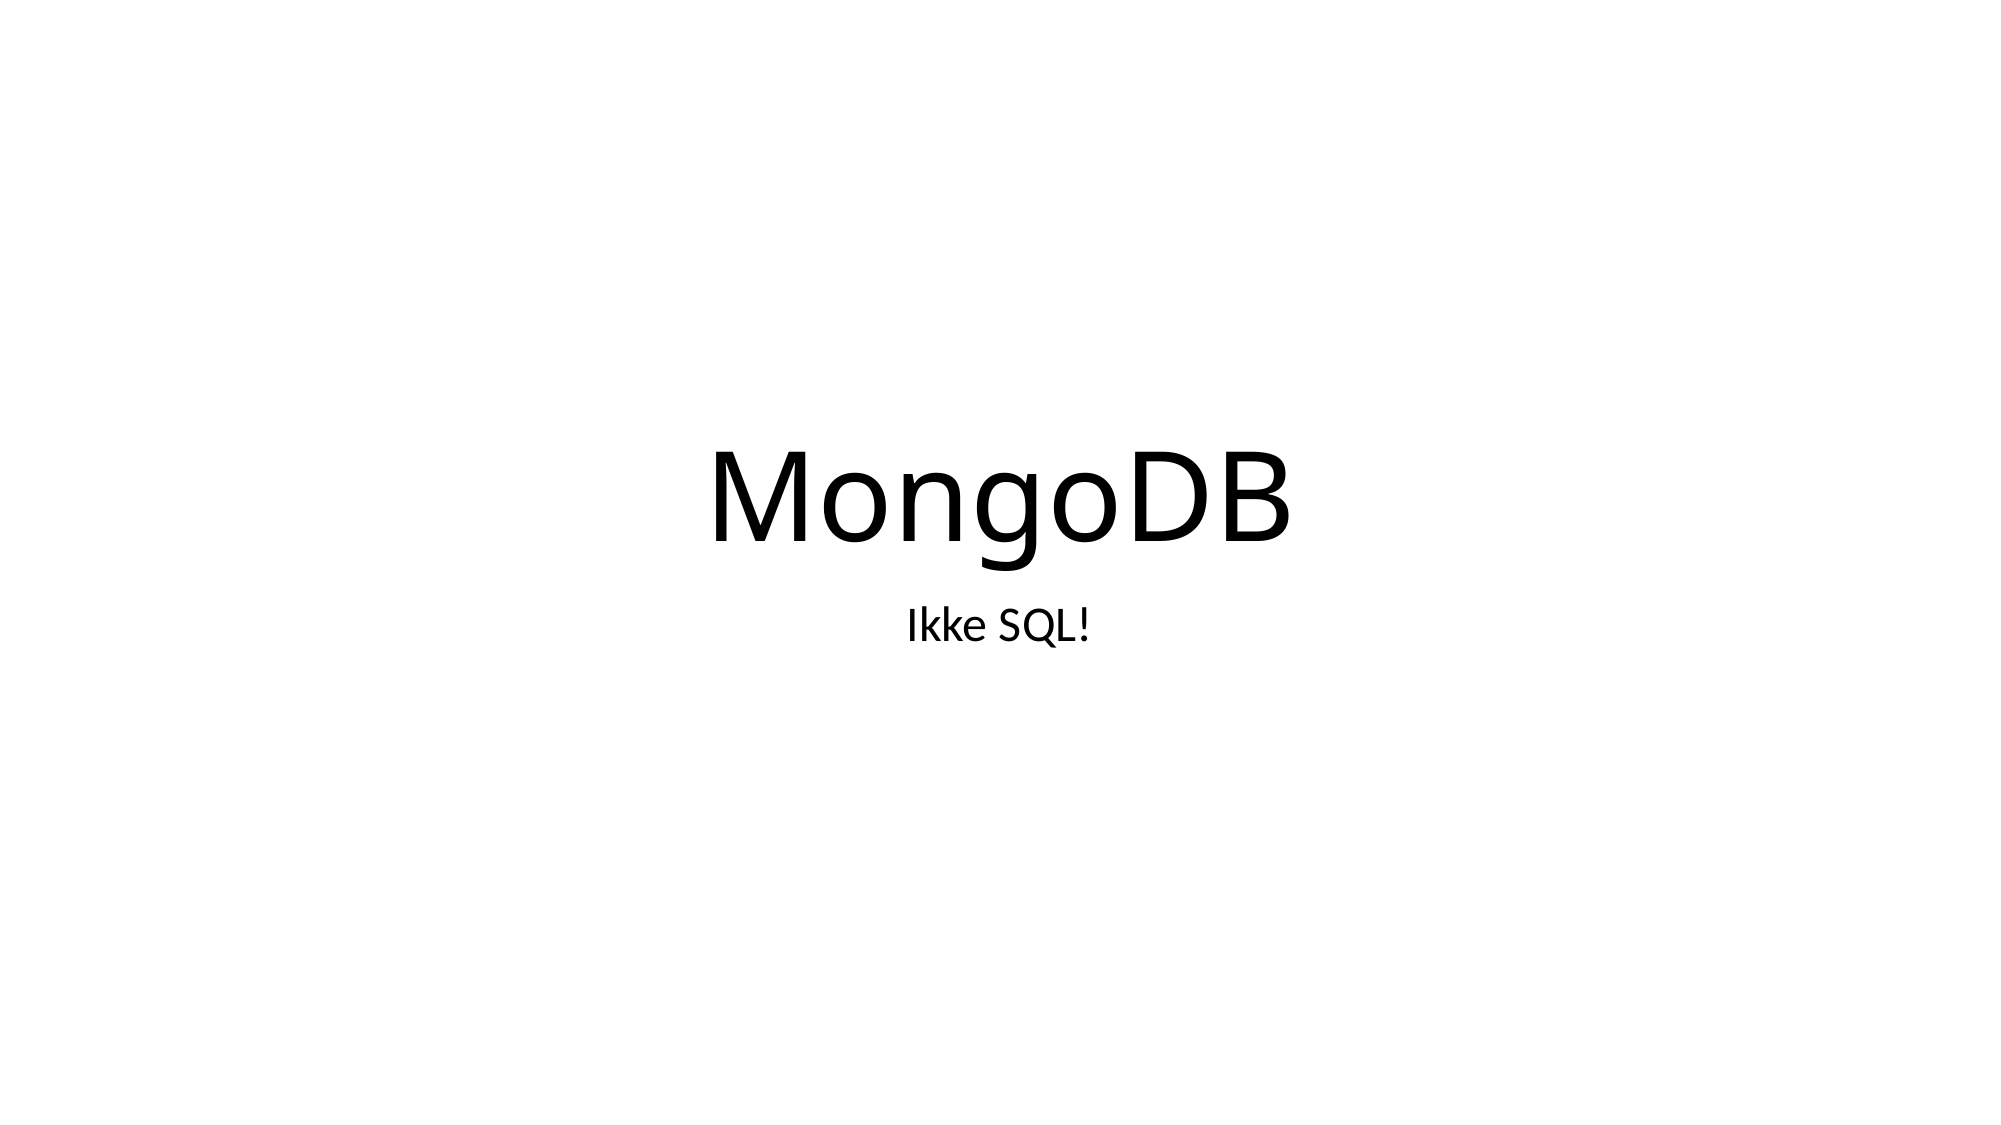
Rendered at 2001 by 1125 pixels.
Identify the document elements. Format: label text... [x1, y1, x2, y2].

subtitle Ikke SQL! [249, 590, 1750, 863]
title MongoDB [249, 184, 1750, 576]
